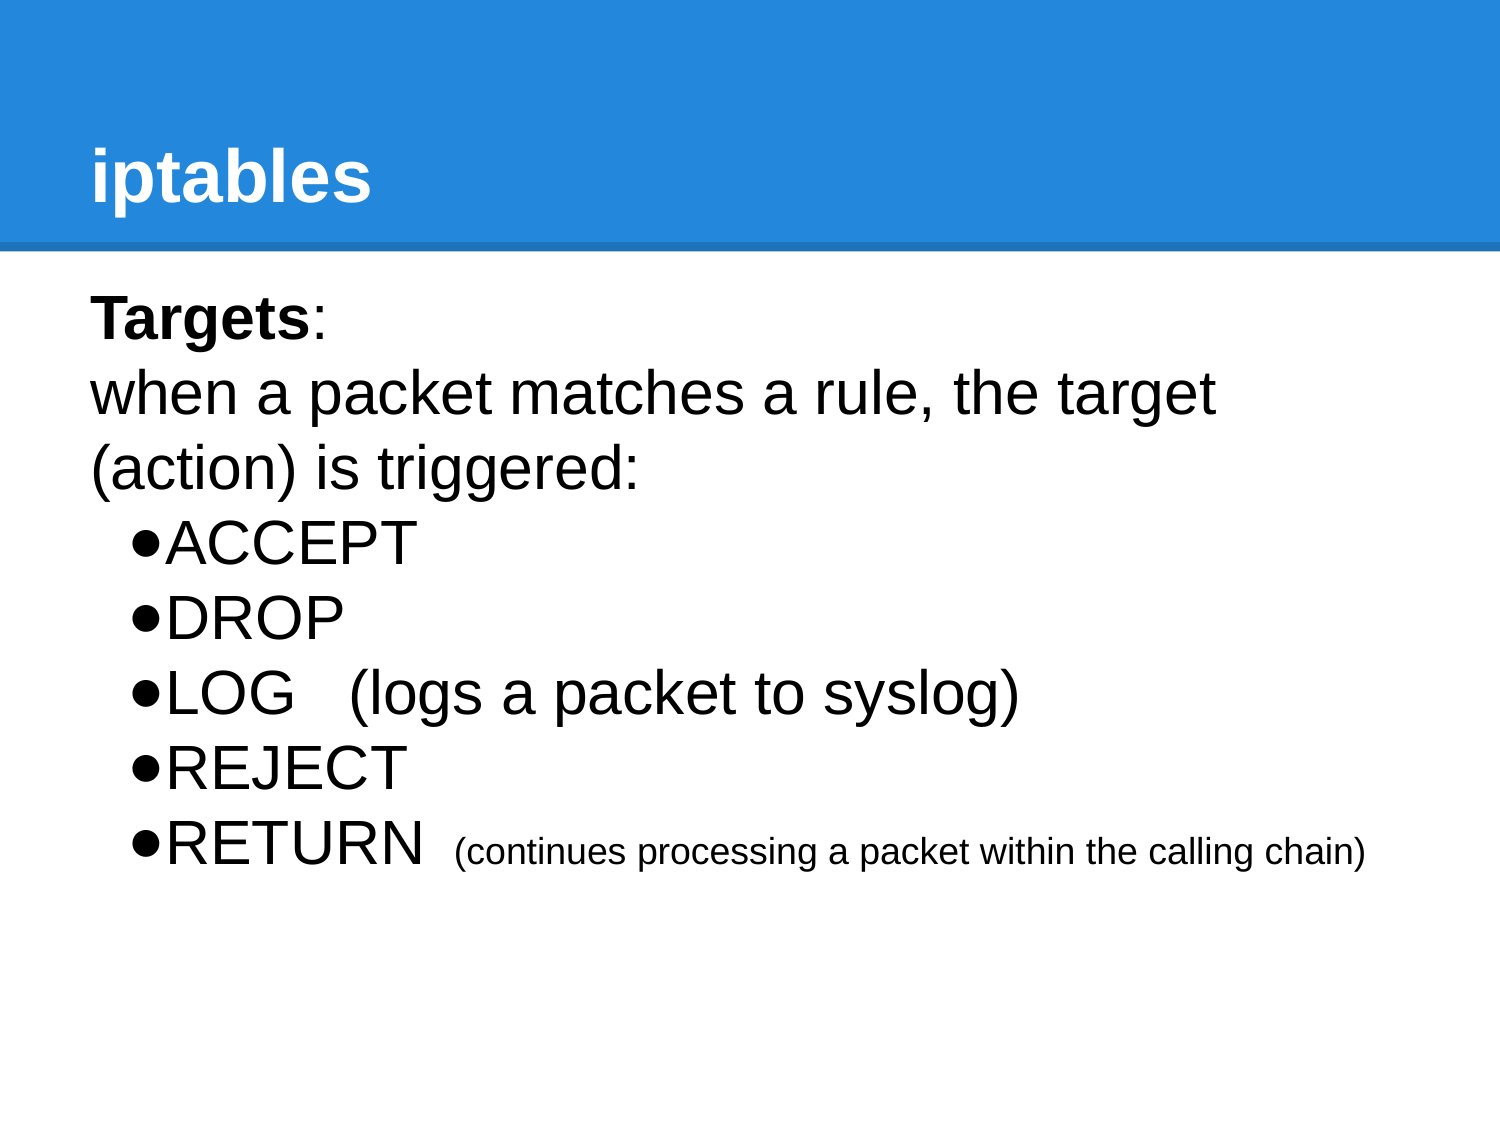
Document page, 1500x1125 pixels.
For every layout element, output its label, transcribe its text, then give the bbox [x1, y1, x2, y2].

list Targets: when a packet matches a rule, the target (action) is triggered: ACCEPT DROP LOG (logs a packet to syslog) REJECT RETURN (continues processing a packet within the calling chain) [75, 262, 1425, 1078]
title iptables [75, 45, 1425, 233]
